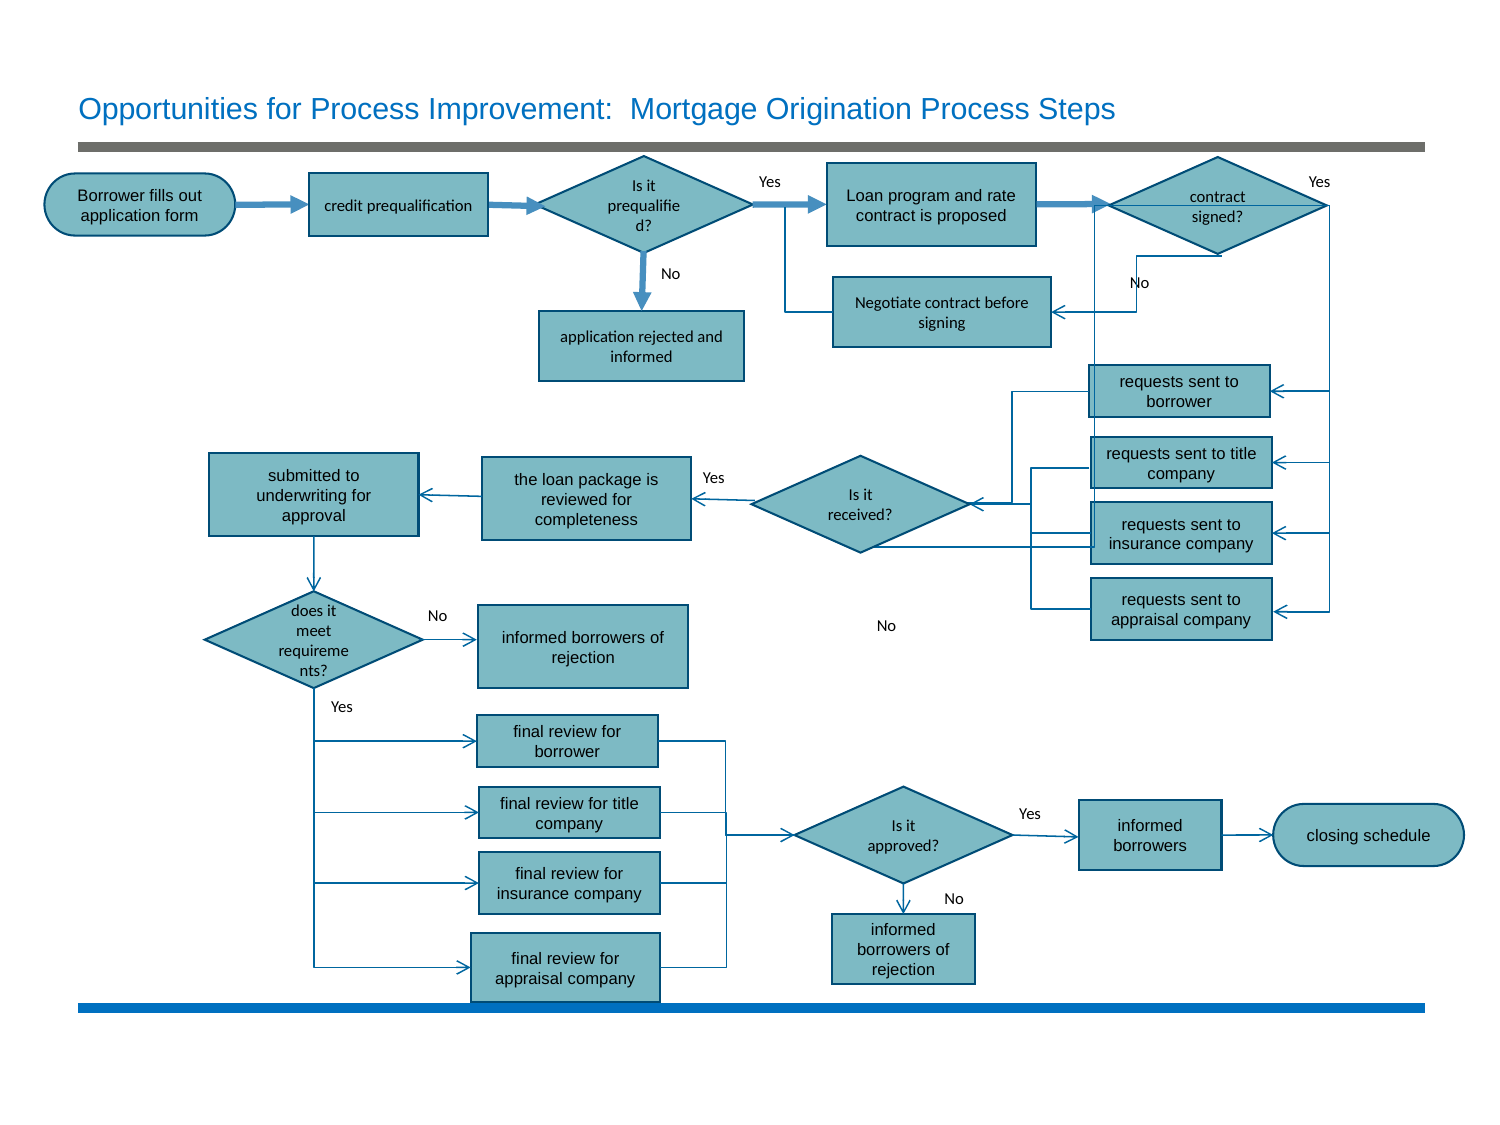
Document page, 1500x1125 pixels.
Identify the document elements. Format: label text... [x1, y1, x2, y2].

title Opportunities for Process Improvement: Mortgage Origination Process Steps [78, 87, 1429, 134]
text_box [44, 155, 1465, 1003]
